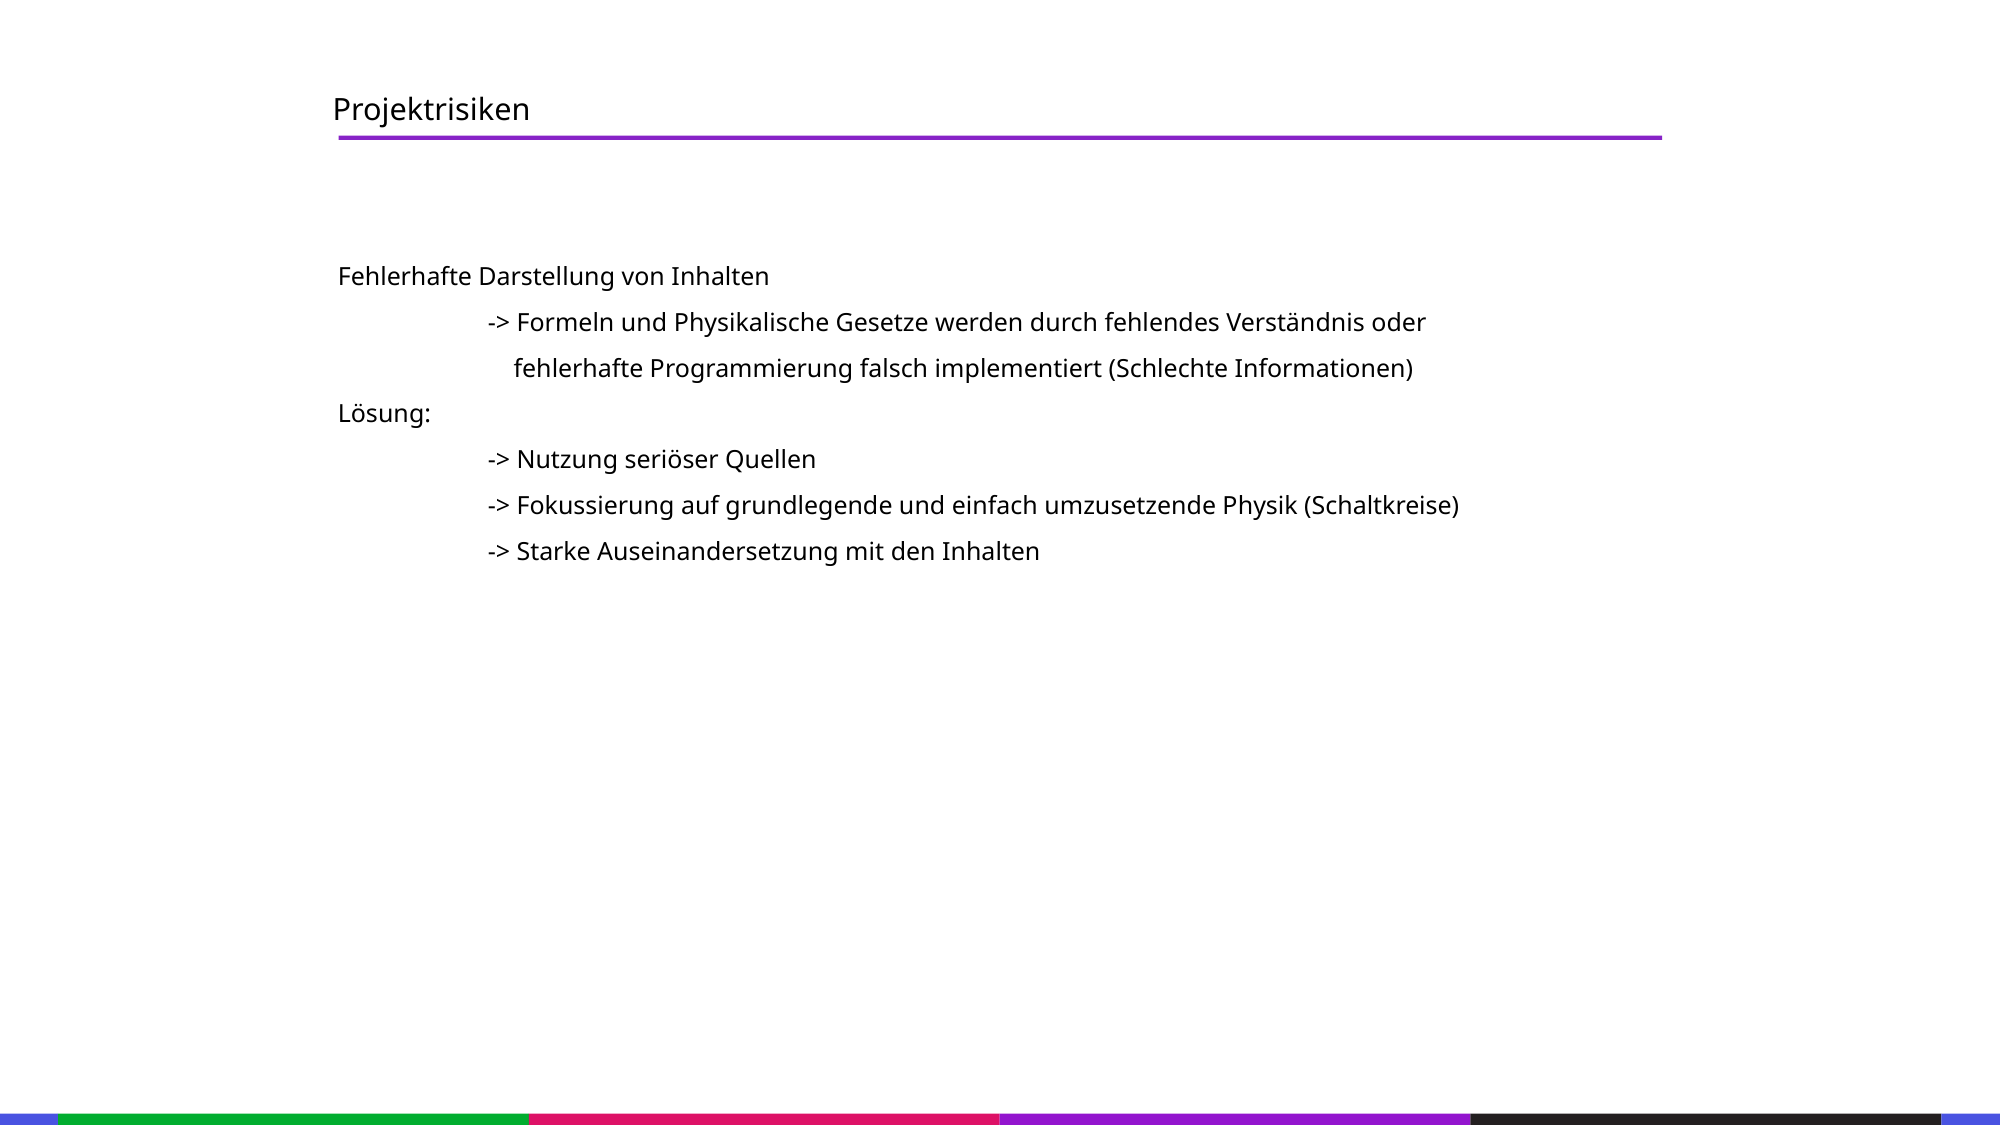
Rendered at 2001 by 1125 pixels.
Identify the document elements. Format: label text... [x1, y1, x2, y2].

text_box Projektrisiken [332, 89, 531, 127]
text_box Fehlerhafte Darstellung von Inhalten -> Formeln und Physikalische Gesetze werden durch fehlendes Verständnis oder fehlerhafte Programmierung falsch implementiert (Schlechte Informationen) Lösung: -> Nutzung seriöser Quellen -> Fokussierung auf grundlegende und einfach umzusetzende Physik (Schaltkreise) -> Starke Auseinandersetzung mit den Inhalten [337, 244, 1483, 566]
text_box [0, 1113, 57, 1125]
text_box [1942, 1113, 2000, 1125]
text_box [57, 1113, 1942, 1125]
